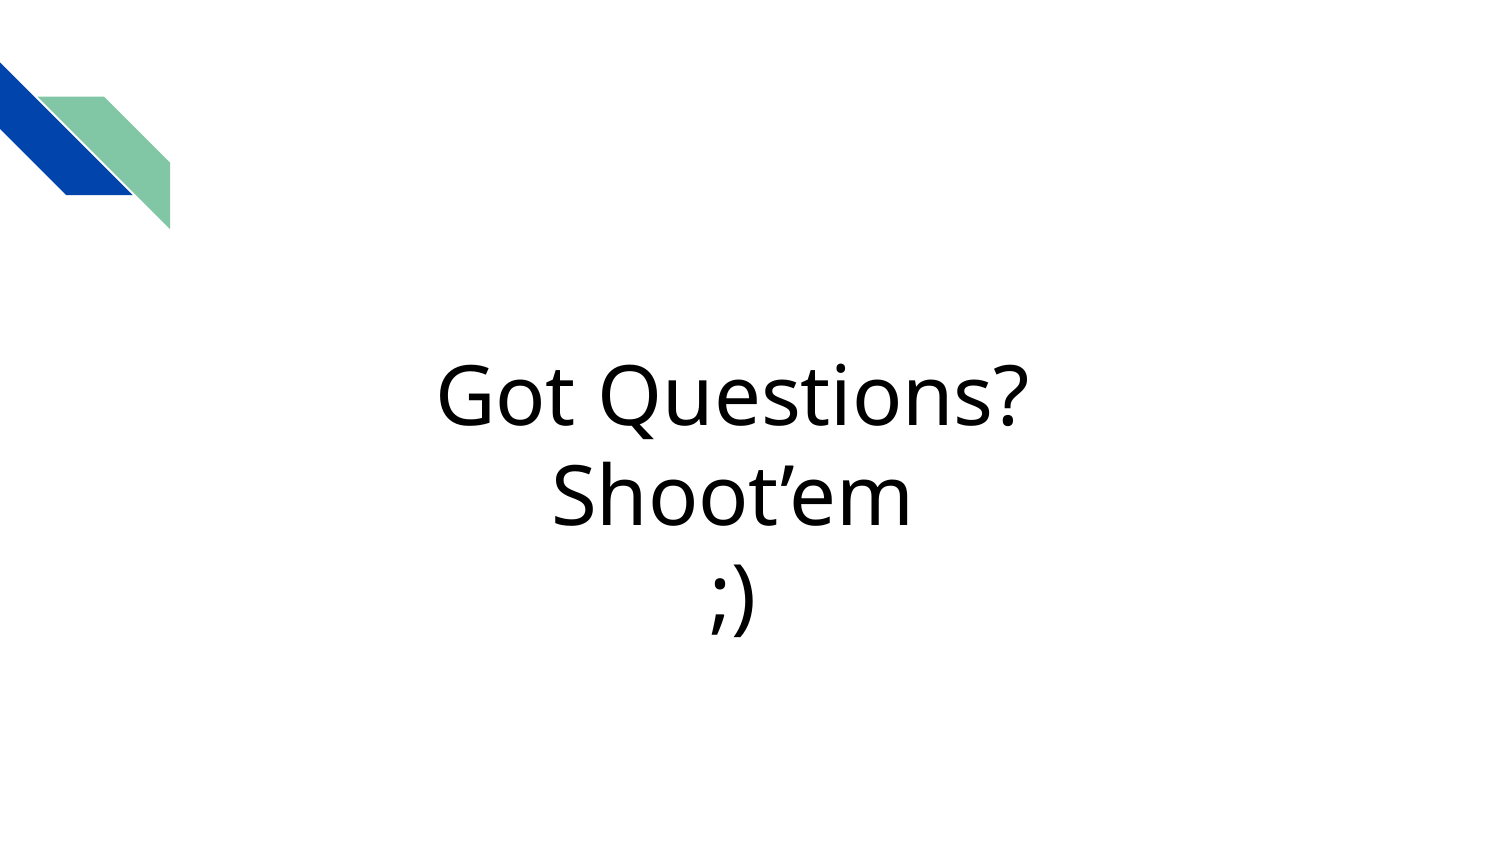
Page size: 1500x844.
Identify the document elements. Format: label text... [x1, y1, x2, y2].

title Got Questions? Shoot’em ;) [155, 326, 1311, 673]
